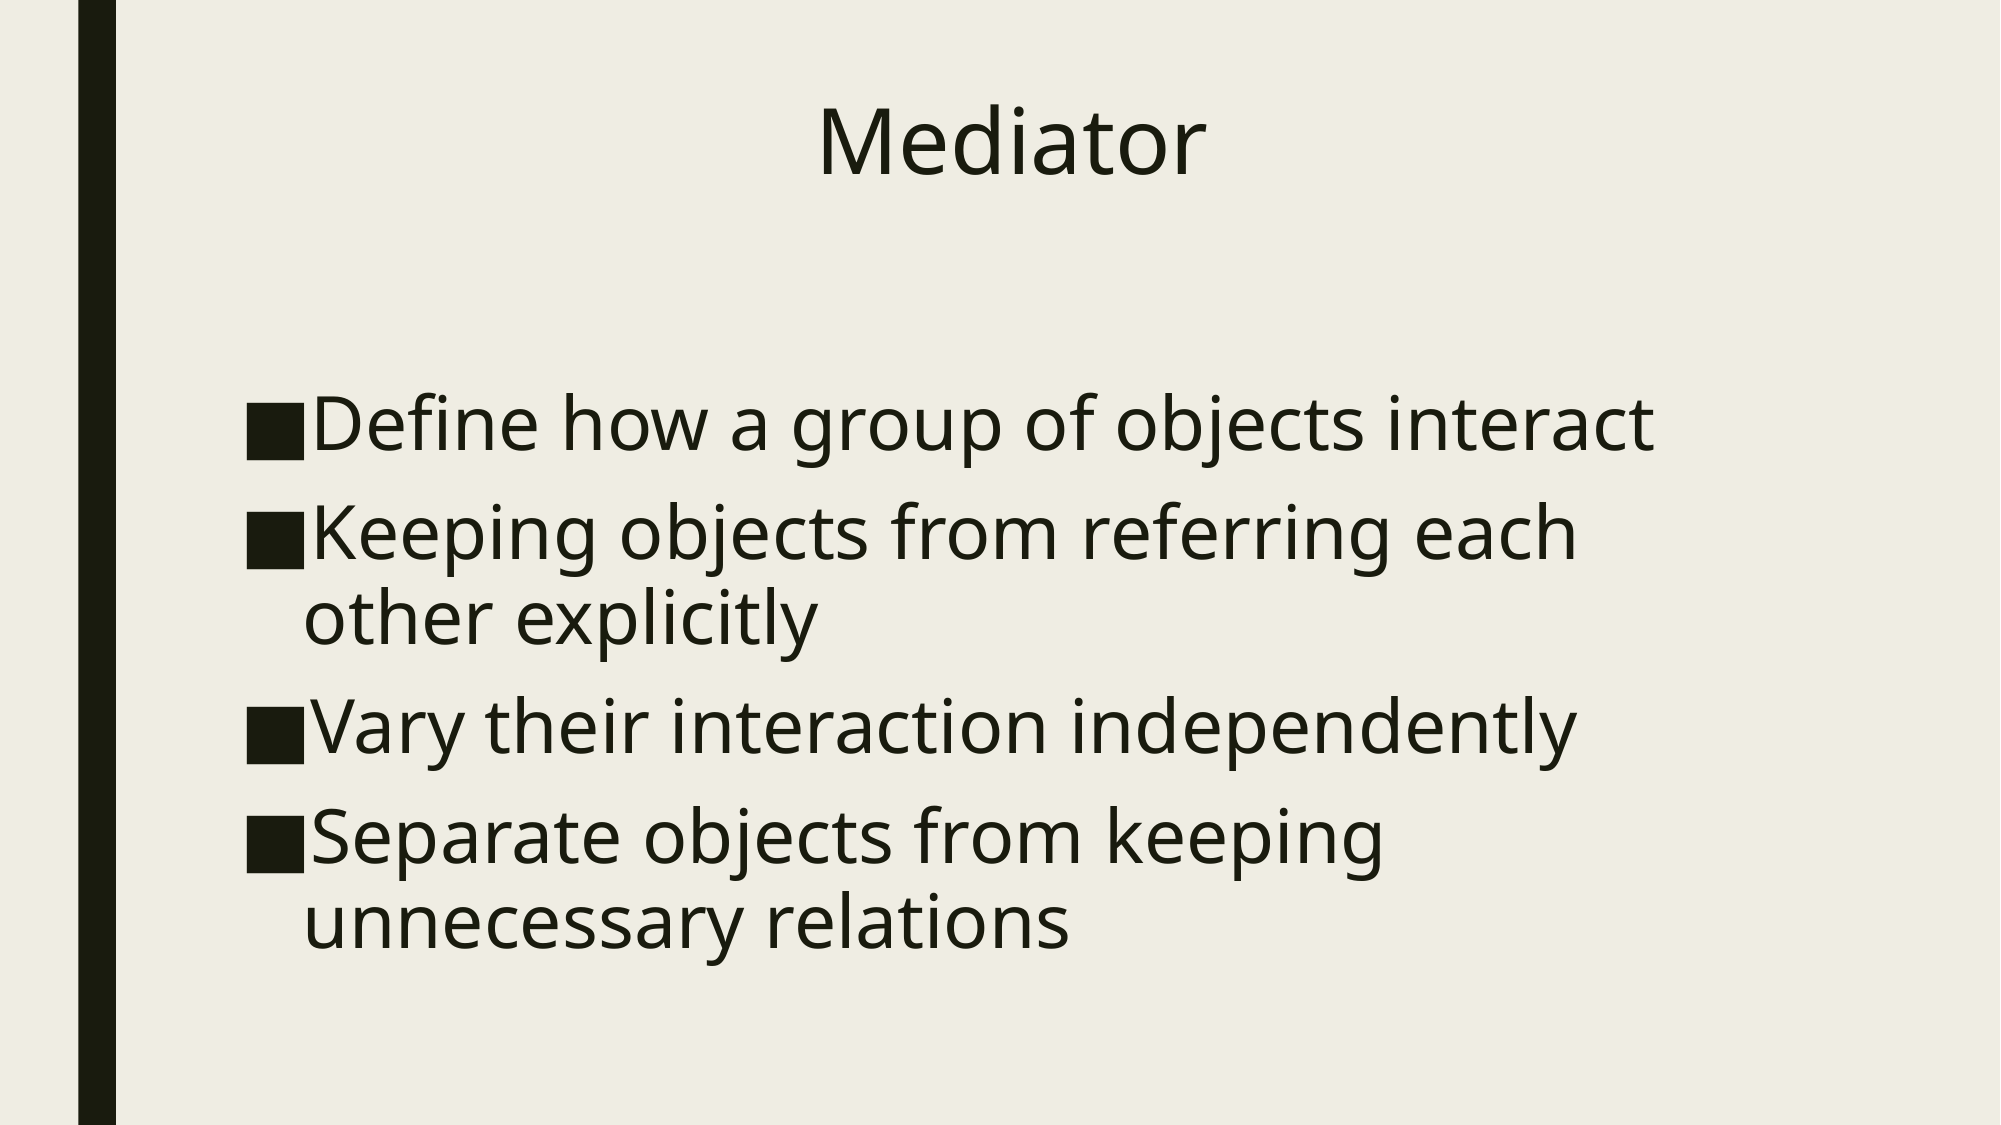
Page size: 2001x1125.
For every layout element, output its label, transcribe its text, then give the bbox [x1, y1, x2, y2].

title Mediator [225, 89, 1800, 333]
list Define how a group of objects interact Keeping objects from referring each other explicitly Vary their interaction independently Separate objects from keeping unnecessary relations [225, 375, 1800, 1062]
